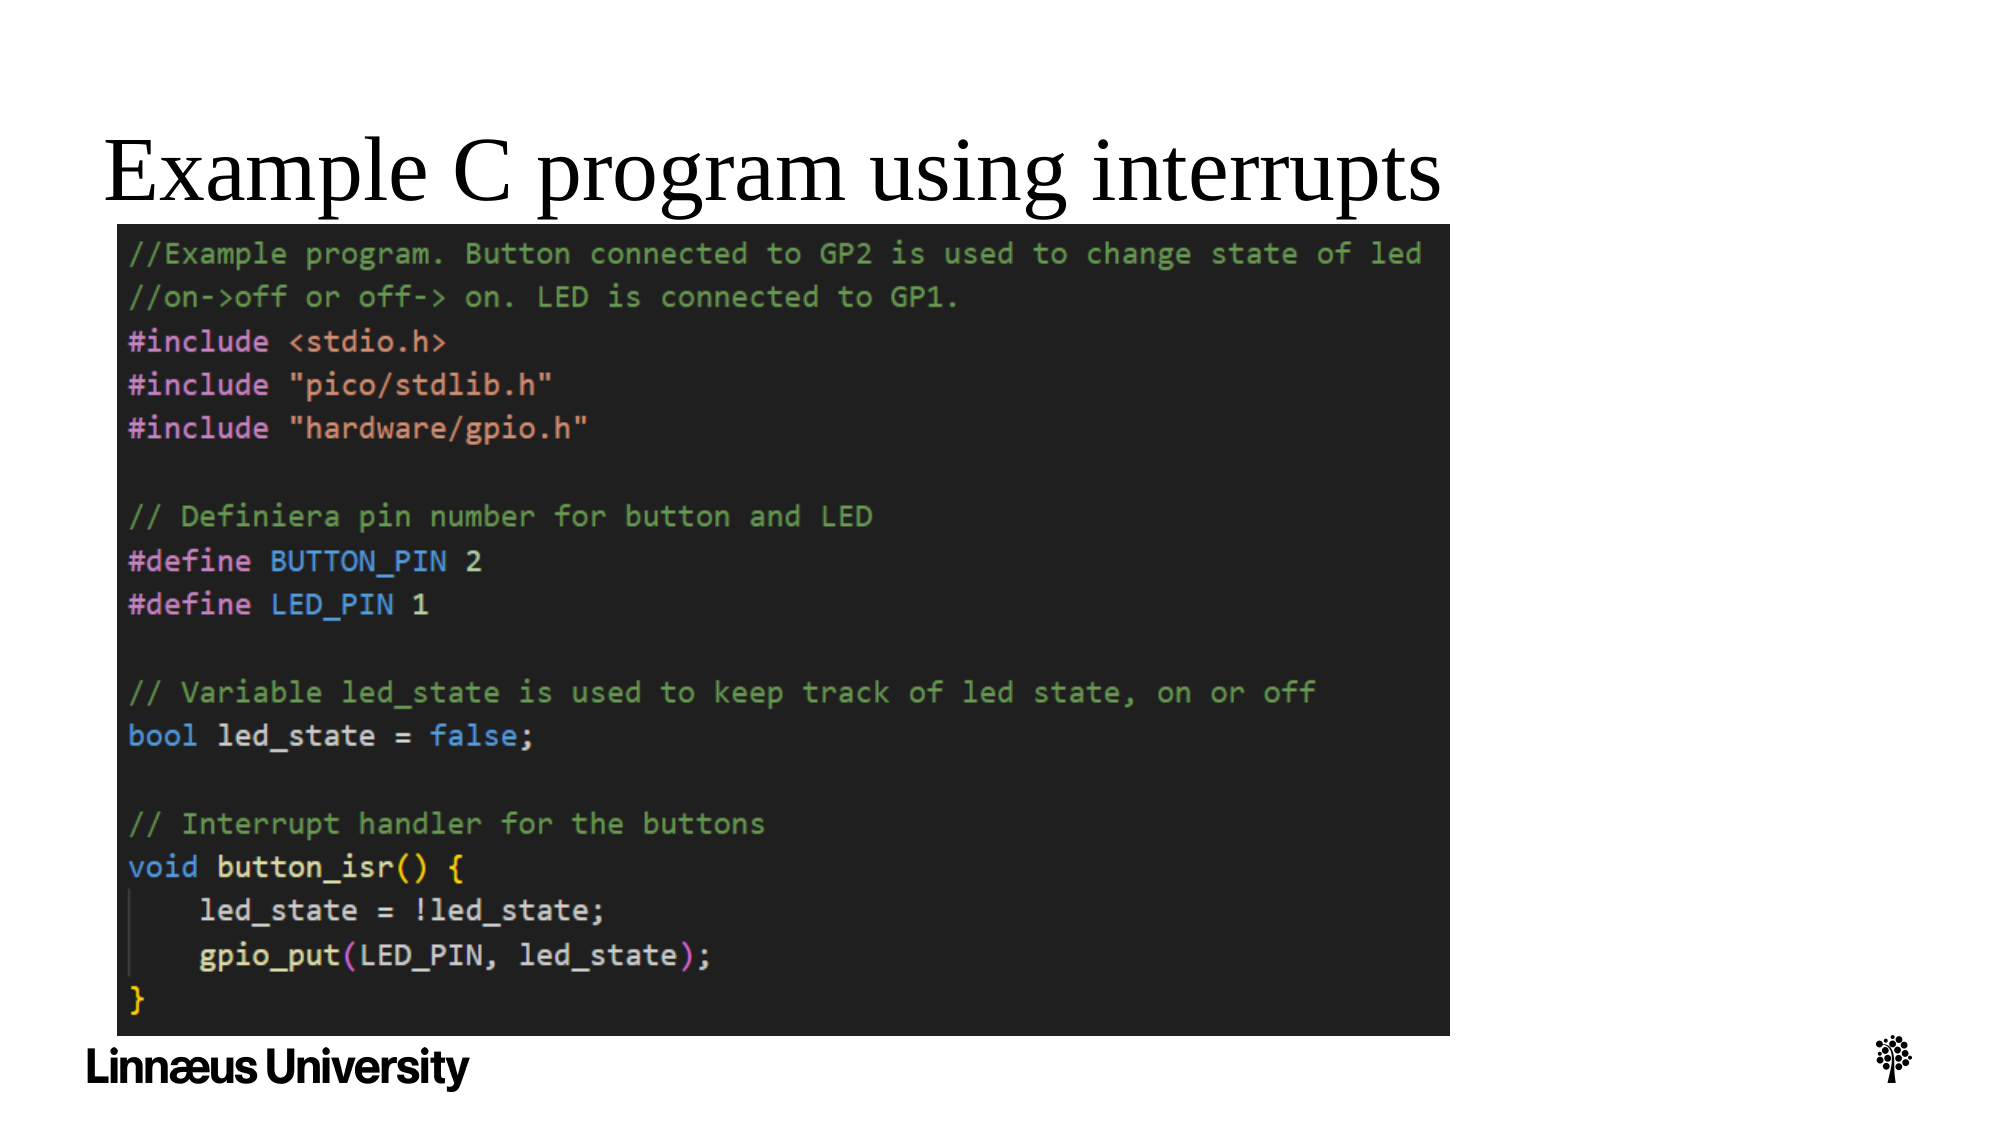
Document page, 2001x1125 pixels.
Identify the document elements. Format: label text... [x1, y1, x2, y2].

title Example C program using interrupts [88, 59, 1912, 284]
picture [85, 1047, 472, 1092]
picture [1876, 1035, 1912, 1083]
picture [117, 224, 1450, 1036]
